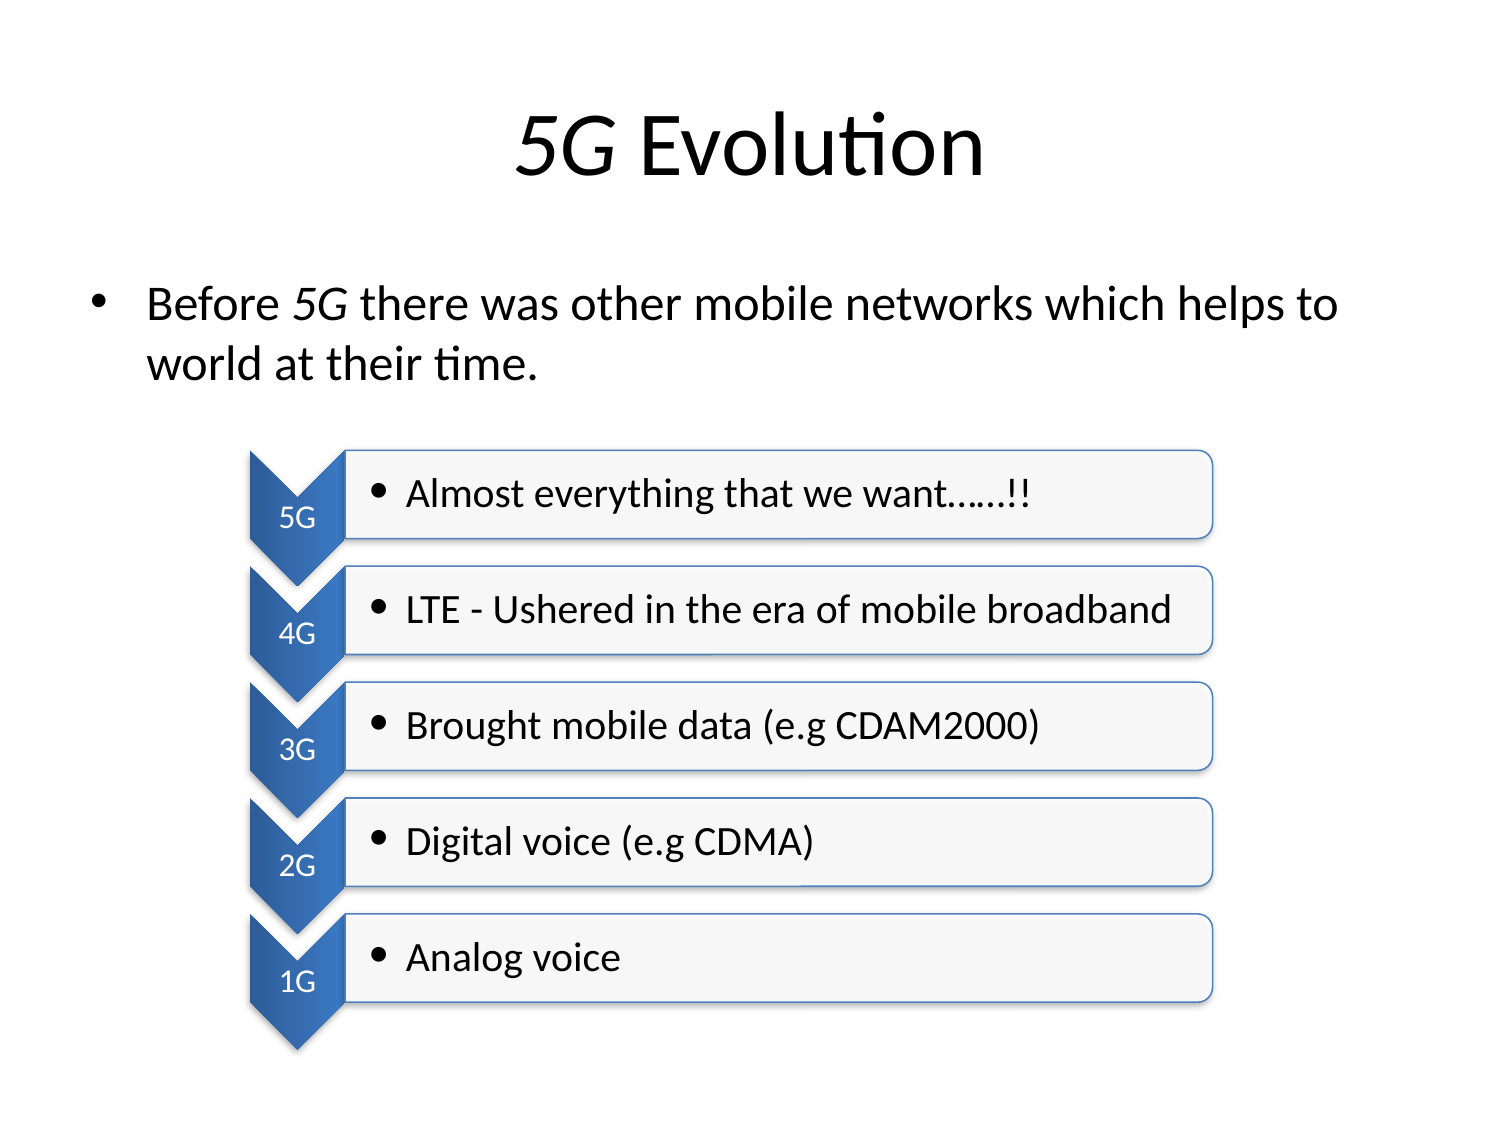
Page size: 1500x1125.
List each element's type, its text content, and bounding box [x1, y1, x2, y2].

title 5G Evolution [75, 45, 1425, 233]
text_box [249, 449, 1213, 1050]
list Before 5G there was other mobile networks which helps to world at their time. [75, 262, 1425, 1005]
